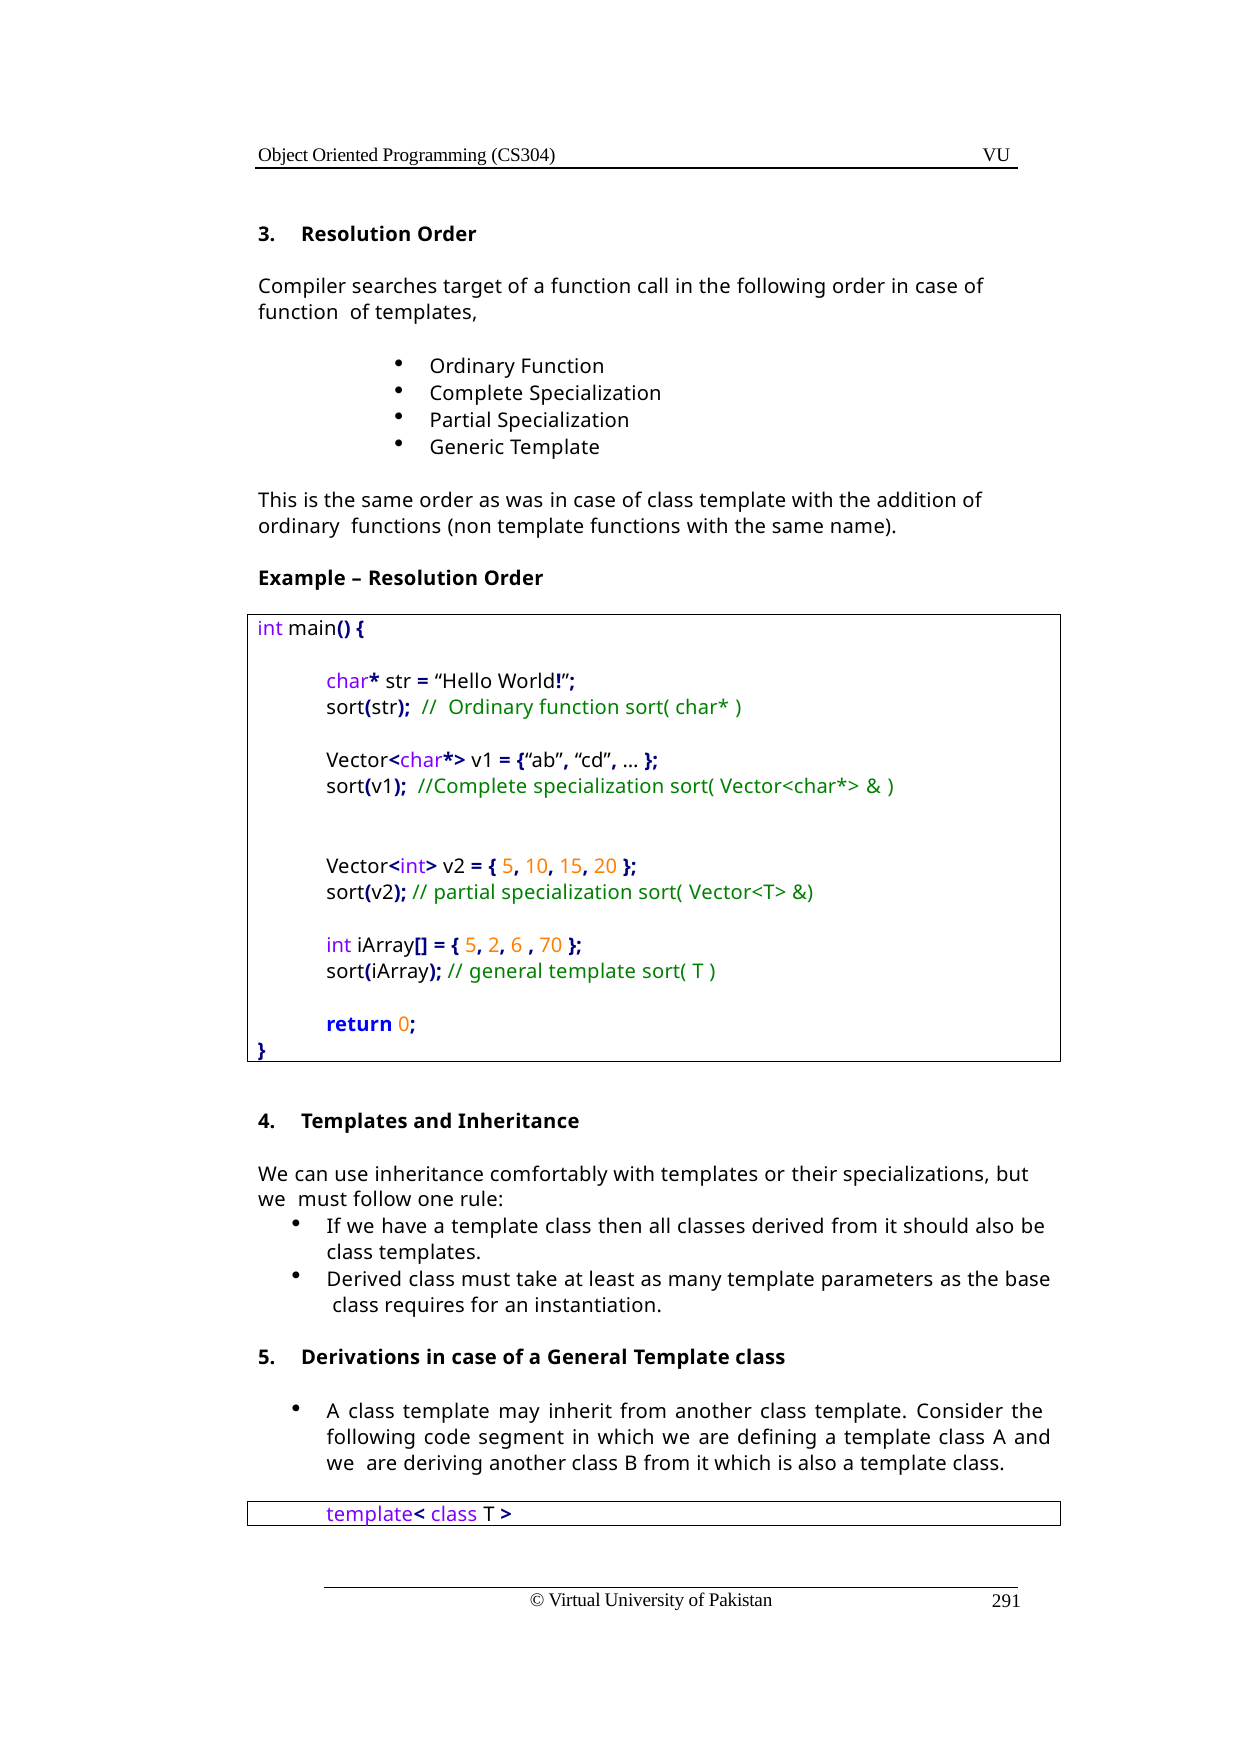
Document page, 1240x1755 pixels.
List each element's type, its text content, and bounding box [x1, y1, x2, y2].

text_box Object Oriented Programming (CS304) [256, 141, 561, 166]
text_box © Virtual University of Pakistan [527, 1586, 781, 1610]
text_box Resolution Order Compiler searches target of a function call in the following order in case of function of templates, Ordinary Function Complete Specialization Partial Specialization Generic Template This is the same order as was in case of class template with the addition of ordinary functions (non template functions with the same name). Example – Resolution Order [256, 220, 1052, 590]
text_box int main() { char* str = “Hello World!”; sort(str); // Ordinary function sort( char* ) Vector<char*> v1 = {“ab”, “cd”, … }; sort(v1); //Complete specialization sort( Vector<char*> & ) Vector<int> v2 = { 5, 10, 15, 20 }; sort(v2); // partial specialization sort( Vector<T> &) int iArray[] = { 5, 2, 6 , 70 }; sort(iArray); // general template sort( T ) return 0; } [247, 614, 1061, 1062]
text_box VU [980, 141, 1013, 166]
text_box Templates and Inheritance We can use inheritance comfortably with templates or their specializations, but we must follow one rule: If we have a template class then all classes derived from it should also be class templates. Derived class must take at least as many template parameters as the base class requires for an instantiation. Derivations in case of a General Template class A class template may inherit from another class template. Consider the following code segment in which we are defining a template class A and we are deriving another class B from it which is also a template class. [256, 1108, 1052, 1475]
text_box template< class T > [247, 1501, 1061, 1526]
text_box 291 [989, 1588, 1023, 1612]
